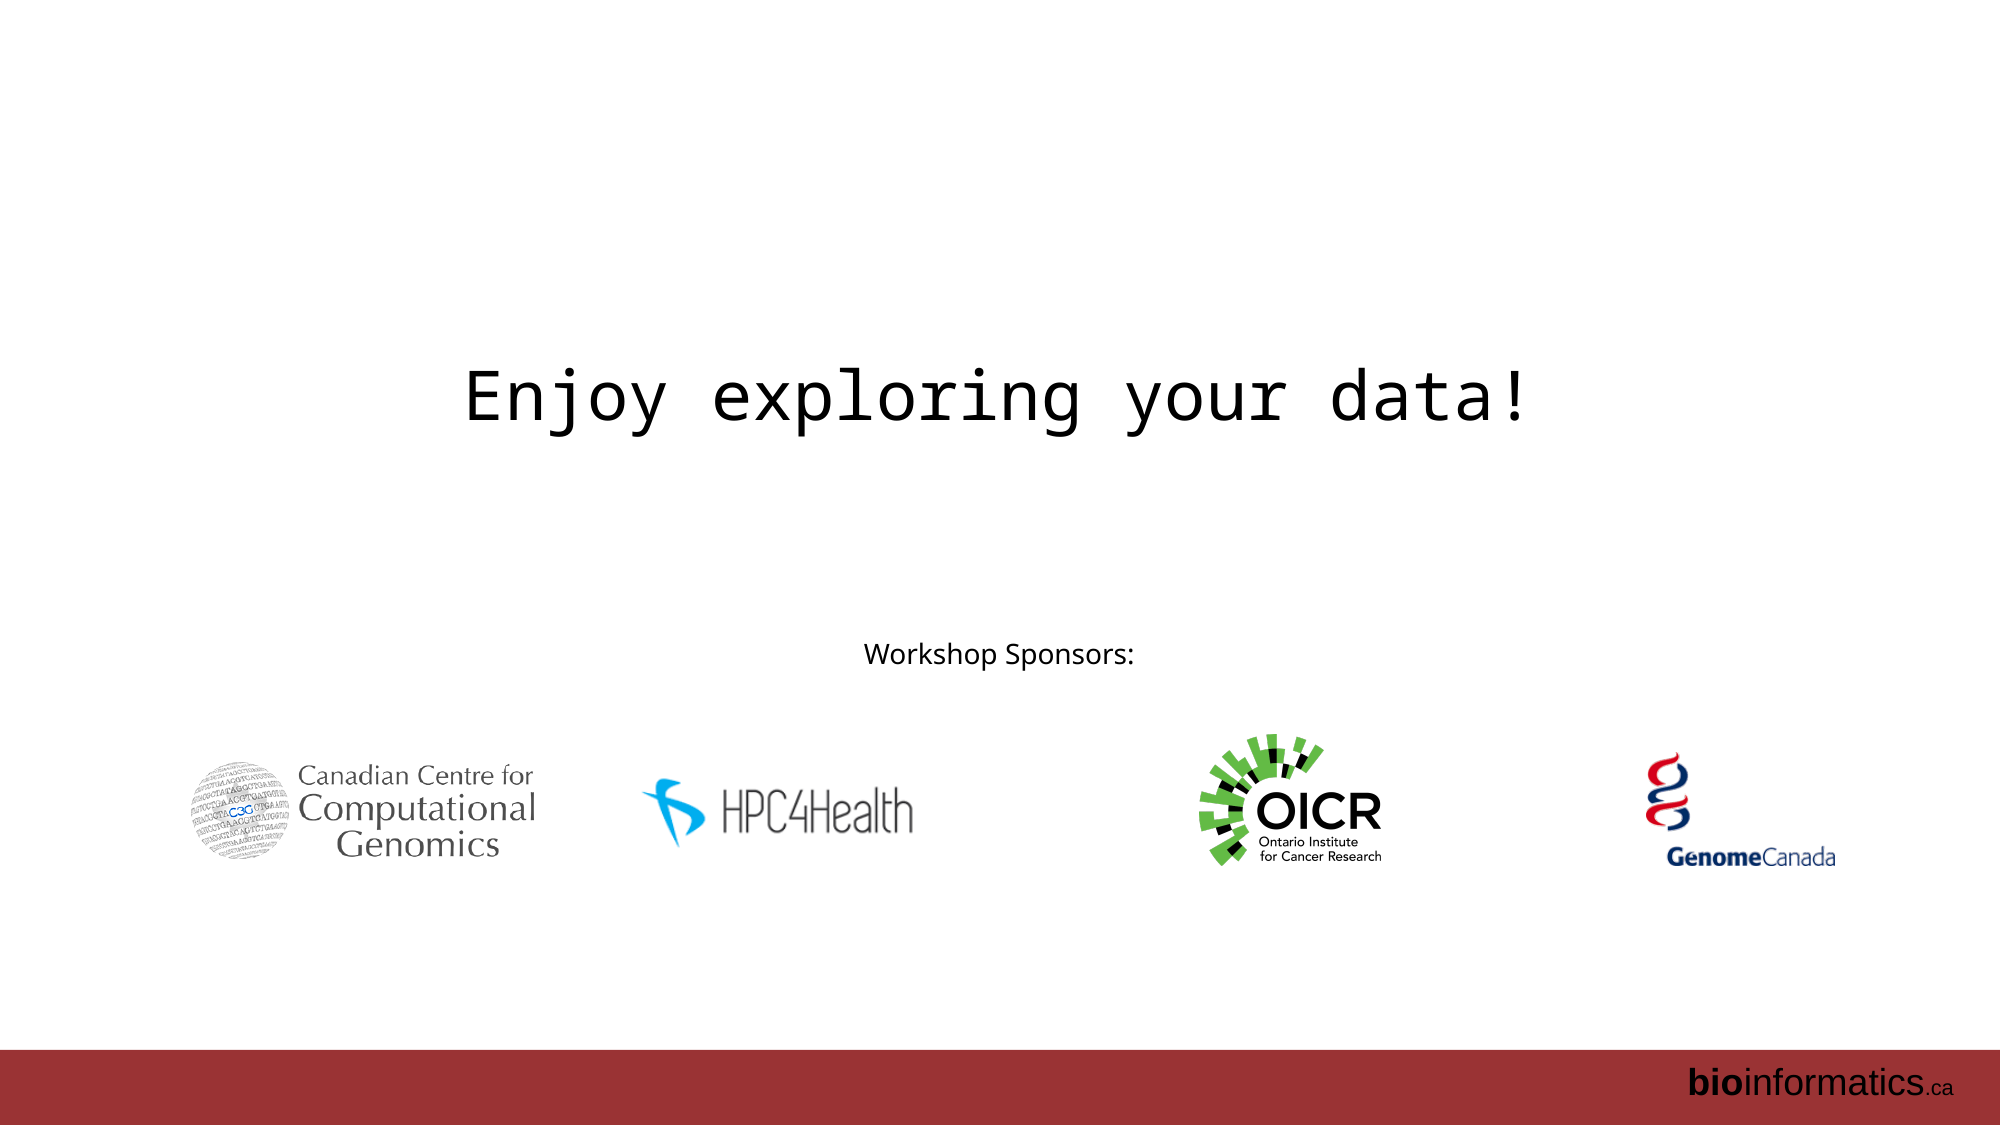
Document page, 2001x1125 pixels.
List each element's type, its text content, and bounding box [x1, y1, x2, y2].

picture [1198, 734, 1381, 866]
picture [191, 761, 535, 860]
text_box Workshop Sponsors: [347, 628, 1652, 678]
title Enjoy exploring your data! [353, 185, 1647, 611]
picture [625, 708, 933, 913]
picture [1646, 752, 1835, 866]
